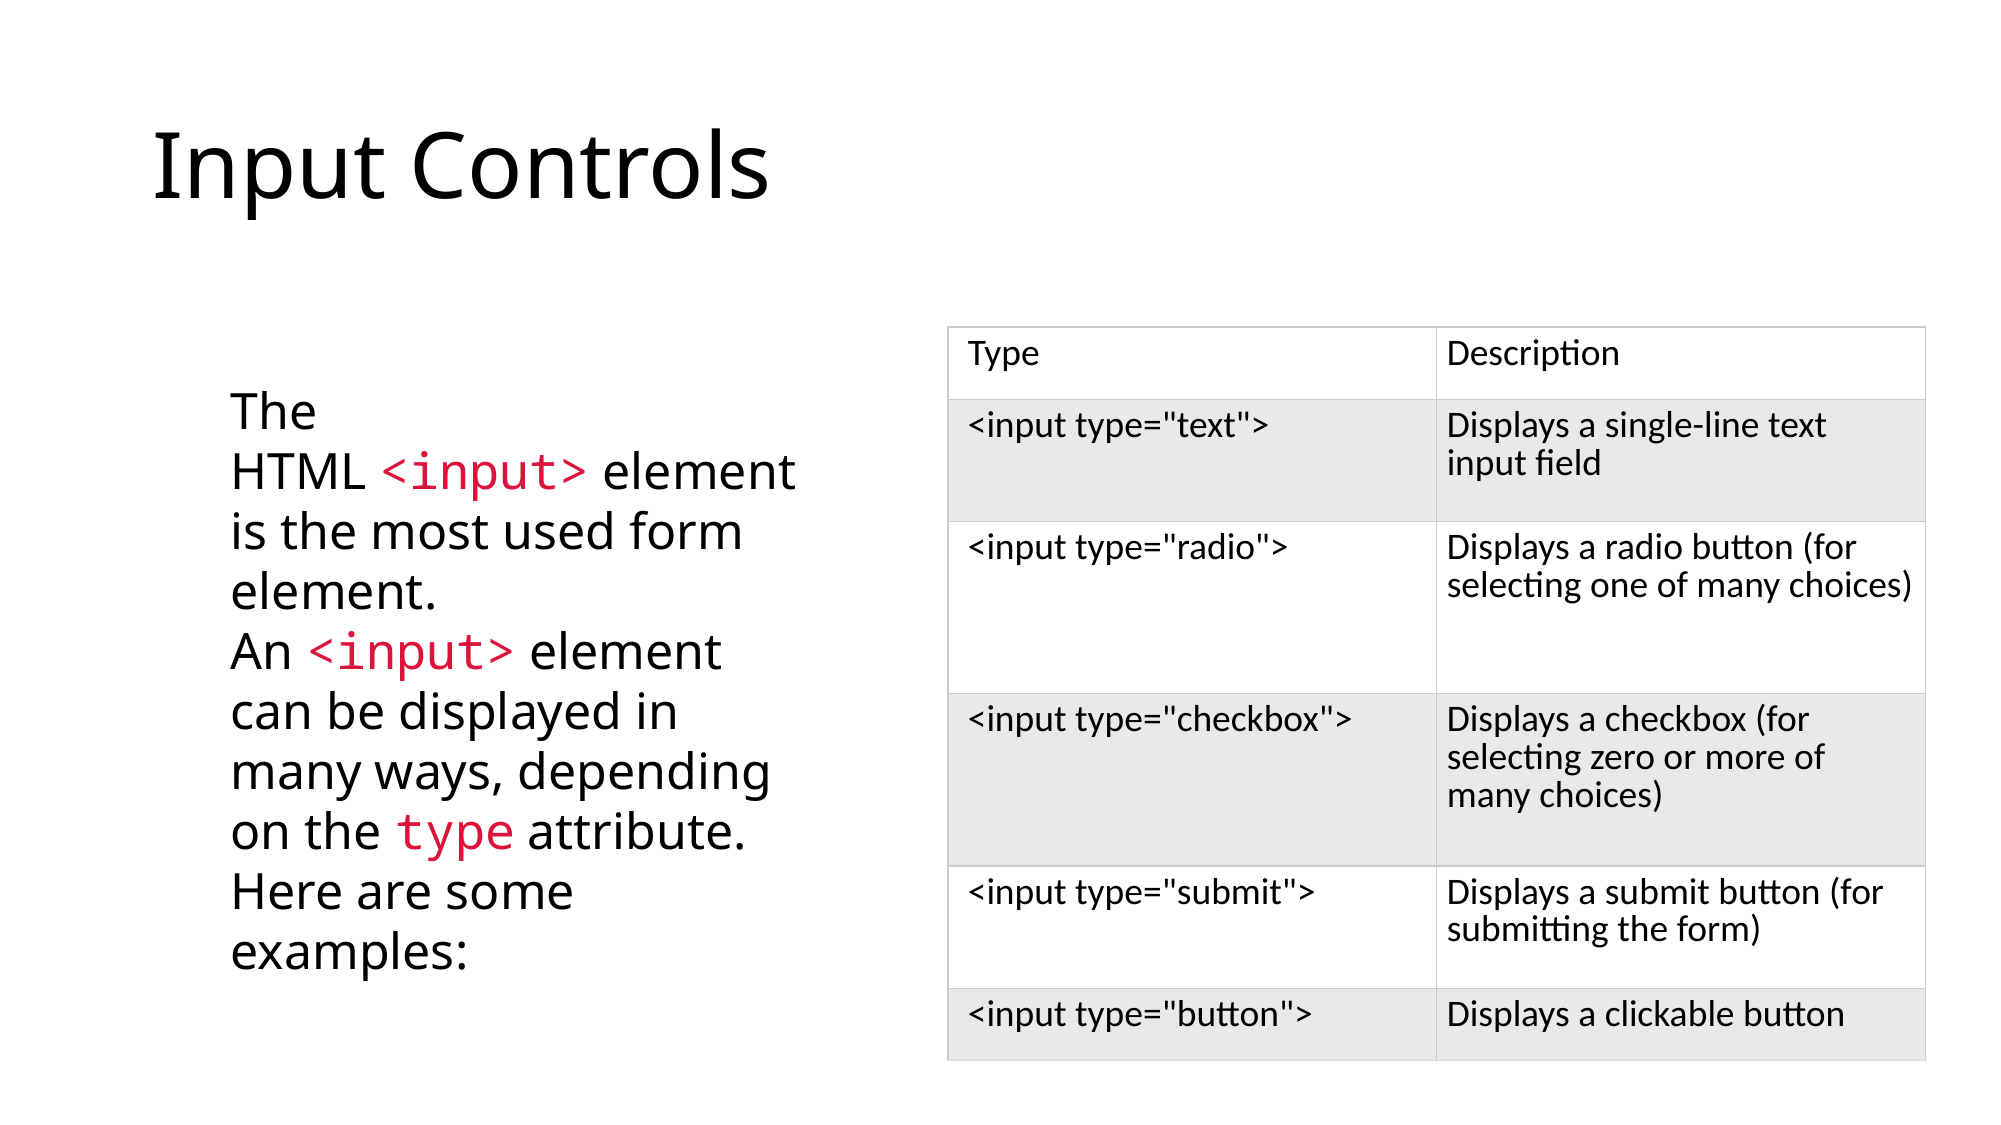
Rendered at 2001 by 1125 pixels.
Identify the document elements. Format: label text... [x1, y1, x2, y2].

table_cell Displays a clickable button [1437, 989, 1925, 1060]
table_cell <input type="checkbox"> [949, 694, 1436, 865]
table_cell Displays a checkbox (for selecting zero or more of many choices) [1437, 694, 1925, 865]
table_cell Displays a single-line text input field [1437, 400, 1925, 521]
table_cell Displays a submit button (for submitting the form) [1437, 867, 1925, 988]
table_header Type [949, 328, 1436, 399]
table_cell <input type="text"> [949, 400, 1436, 521]
table_cell <input type="radio"> [949, 522, 1436, 693]
text_box The HTML <input> element is the most used form element. An <input> element can be displayed in many ways, depending on the type attribute. Here are some examples: [215, 371, 818, 987]
title Input Controls [137, 59, 1863, 278]
table_cell Displays a radio button (for selecting one of many choices) [1437, 522, 1925, 693]
table_cell <input type="submit"> [949, 867, 1436, 988]
table_header Description [1437, 328, 1925, 399]
table_cell <input type="button"> [949, 989, 1436, 1060]
